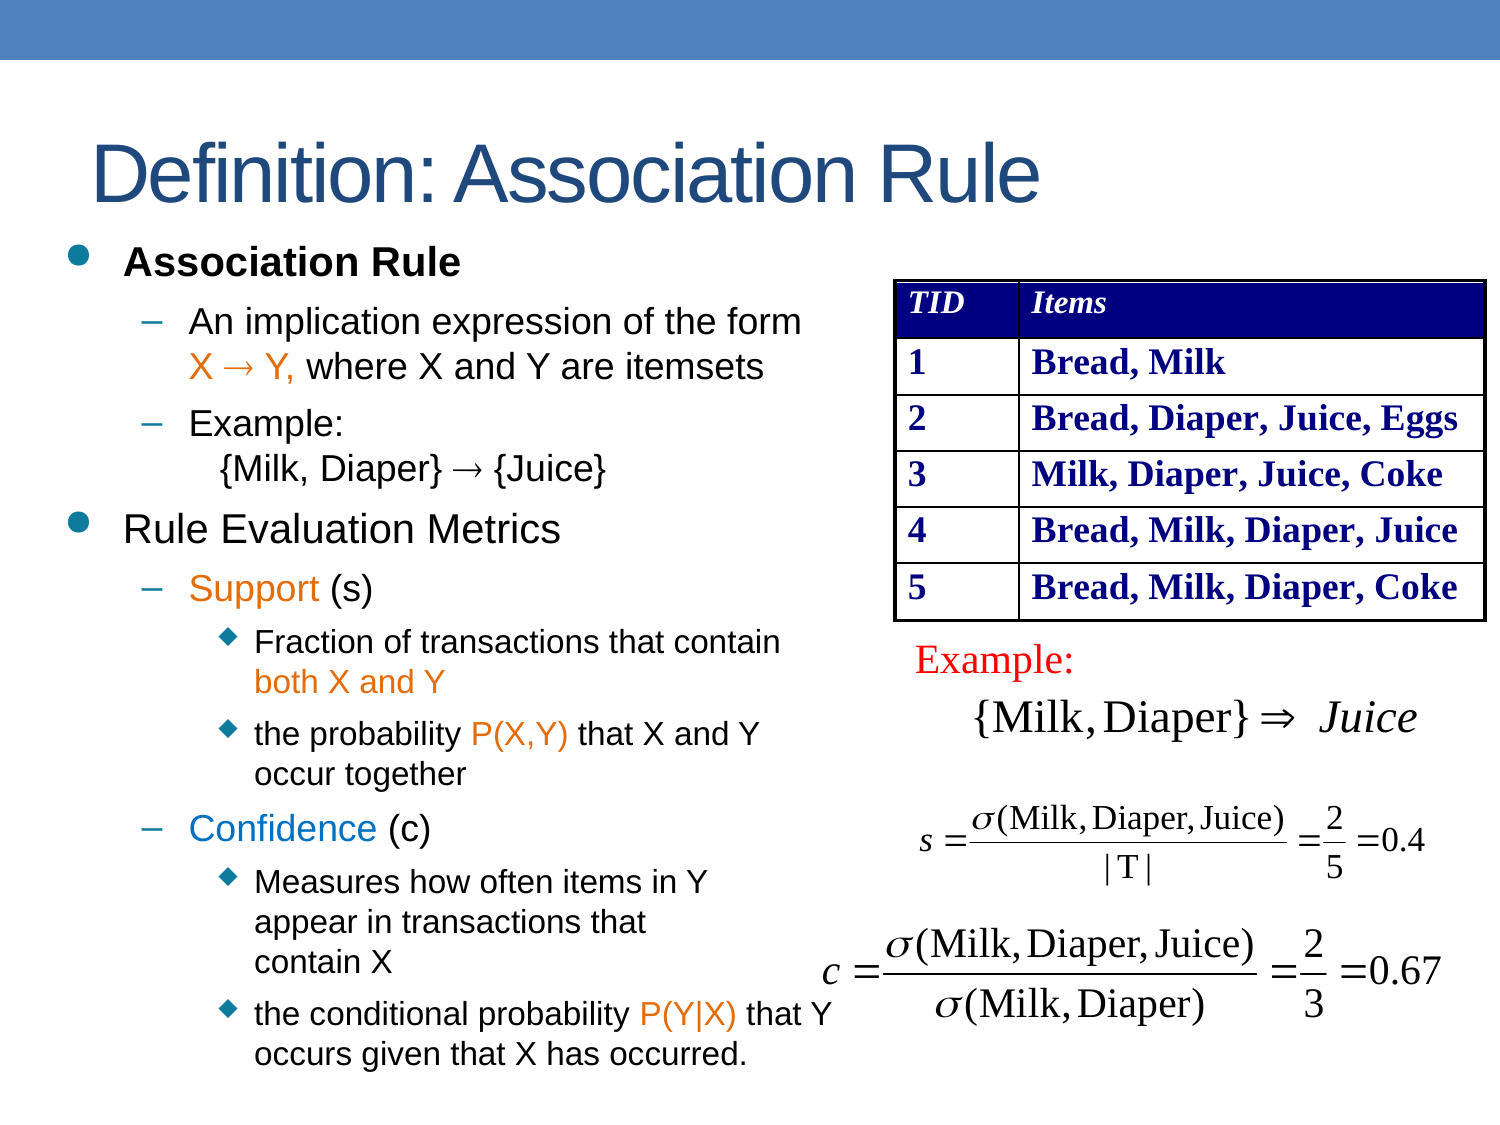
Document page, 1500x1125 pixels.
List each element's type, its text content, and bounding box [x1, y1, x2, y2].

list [877, 278, 1499, 653]
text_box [815, 624, 1449, 1034]
text_box Association Rule An implication expression of the form X  Y, where X and Y are itemsets Example: {Milk, Diaper}  {Juice} Rule Evaluation Metrics Support (s) Fraction of transactions that contain both X and Y the probability P(X,Y) that X and Y occur together Confidence (c) Measures how often items in Y appear in transactions that contain X the conditional probability P(Y|X) that Y occurs given that X has occurred. [51, 227, 852, 1103]
title Definition: Association Rule [75, 87, 1425, 250]
